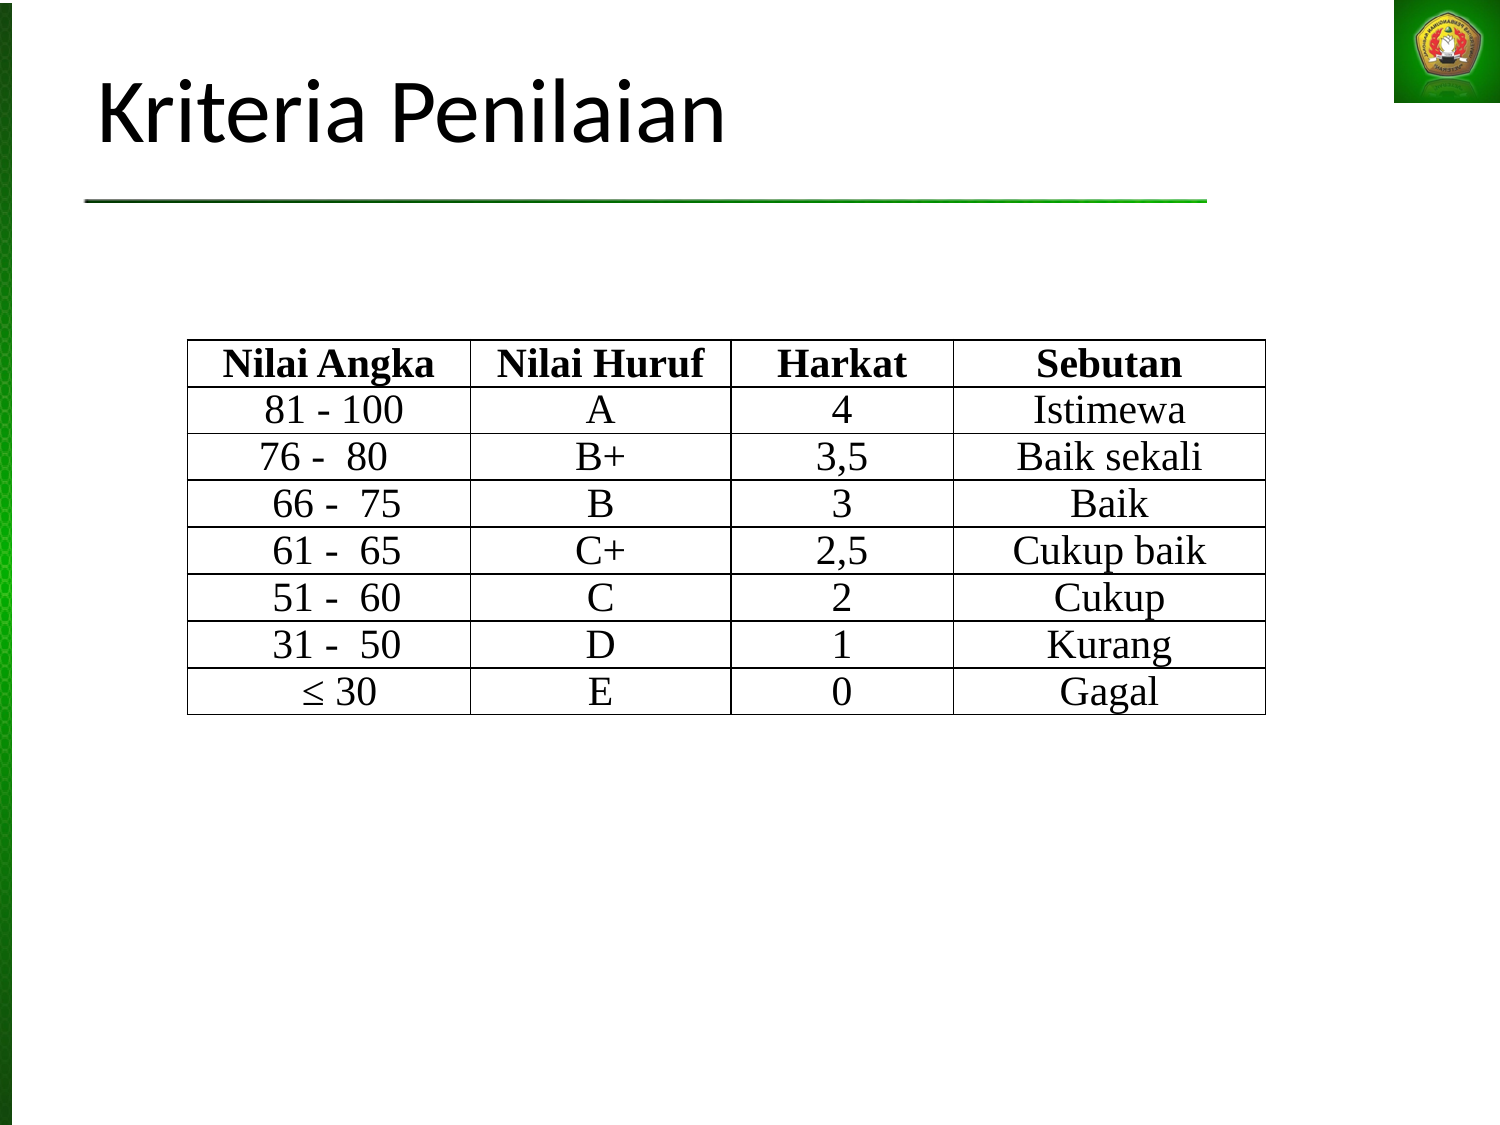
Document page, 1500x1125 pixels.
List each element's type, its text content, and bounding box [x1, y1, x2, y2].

table_cell 3 [732, 481, 953, 526]
table_cell 1 [732, 622, 953, 667]
table_cell Cukup [954, 575, 1265, 620]
table_cell Istimewa [954, 388, 1265, 433]
table_cell B+ [471, 434, 730, 479]
table_cell Baik sekali [954, 434, 1265, 479]
table_cell Kurang [954, 622, 1265, 667]
table_cell 3,5 [732, 434, 953, 479]
table_cell 4 [732, 388, 953, 433]
table_cell 66 - 75 [188, 481, 470, 526]
table_cell Baik [954, 481, 1265, 526]
table_cell ≤ 30 [188, 669, 470, 714]
table_cell 2,5 [732, 528, 953, 573]
table_cell C+ [471, 528, 730, 573]
table_cell D [471, 622, 730, 667]
table_cell 0 [732, 669, 953, 714]
table_cell 76 - 80 [188, 434, 470, 479]
table_cell 31 - 50 [188, 622, 470, 667]
table_cell 51 - 60 [188, 575, 470, 620]
table_cell Cukup baik [954, 528, 1265, 573]
picture [1394, 0, 1500, 103]
table_header Harkat [732, 341, 953, 386]
table_cell A [471, 388, 730, 433]
title Kriteria Penilaian [82, 11, 1432, 200]
table_cell 81 - 100 [188, 388, 470, 433]
table_cell E [471, 669, 730, 714]
table_header Nilai Huruf [471, 341, 730, 386]
picture [0, 3, 12, 1125]
table_header Sebutan [954, 341, 1265, 386]
table_cell 2 [732, 575, 953, 620]
table_cell C [471, 575, 730, 620]
table_cell Gagal [954, 669, 1265, 714]
table_cell B [471, 481, 730, 526]
table_cell 61 - 65 [188, 528, 470, 573]
table_header Nilai Angka [188, 341, 470, 386]
